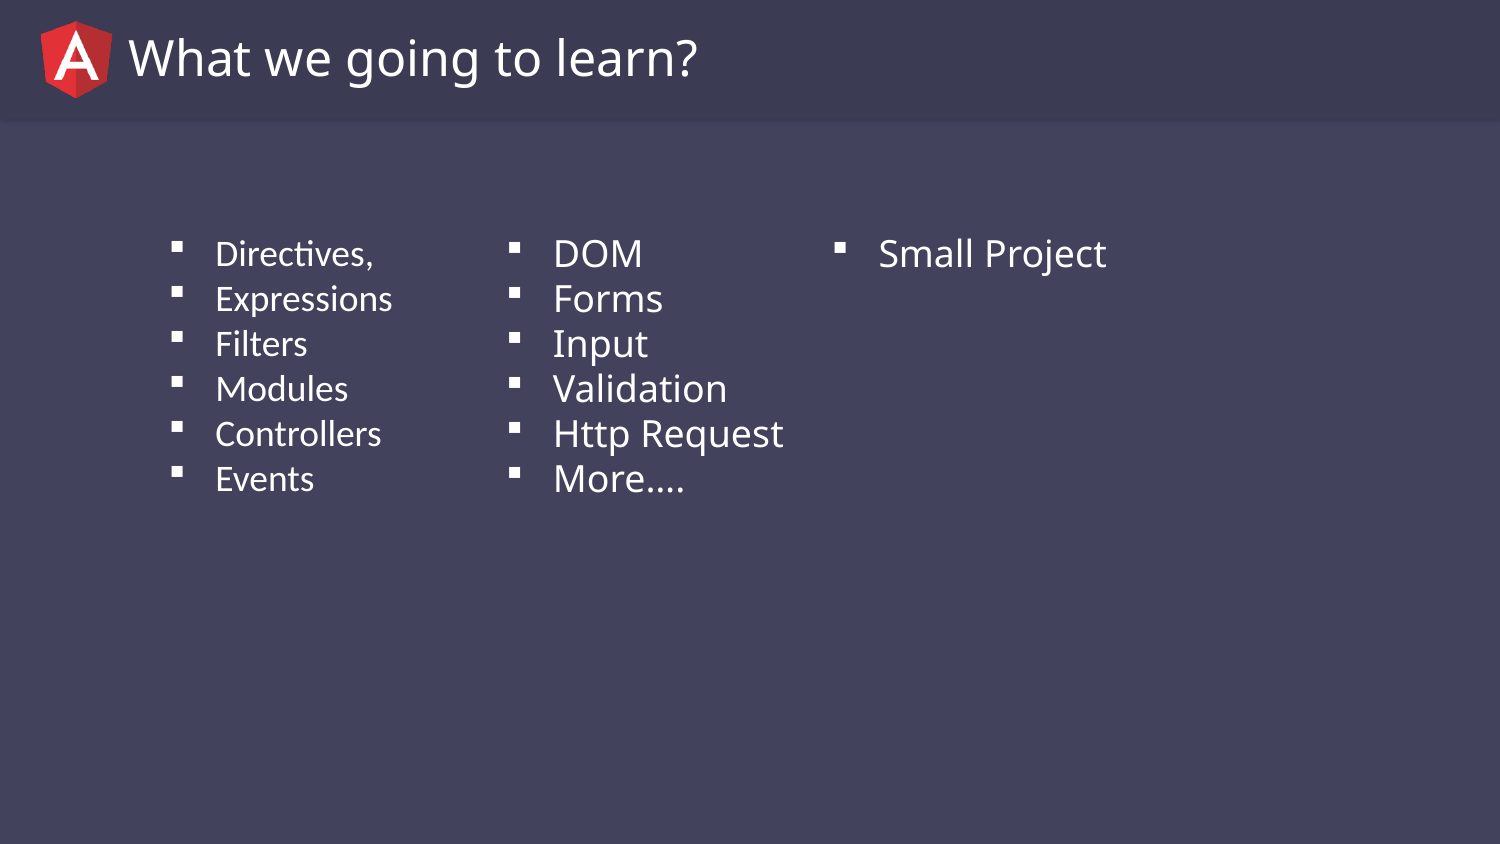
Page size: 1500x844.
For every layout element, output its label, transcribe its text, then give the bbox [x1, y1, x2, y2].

text_box What we going to learn? [113, 18, 714, 94]
picture [0, 0, 1500, 844]
text_box DOM Forms Input Validation Http Request More…. [491, 222, 799, 553]
text_box Small Project [816, 222, 1122, 373]
text_box Directives, Expressions Filters Modules Controllers Events [153, 221, 409, 552]
